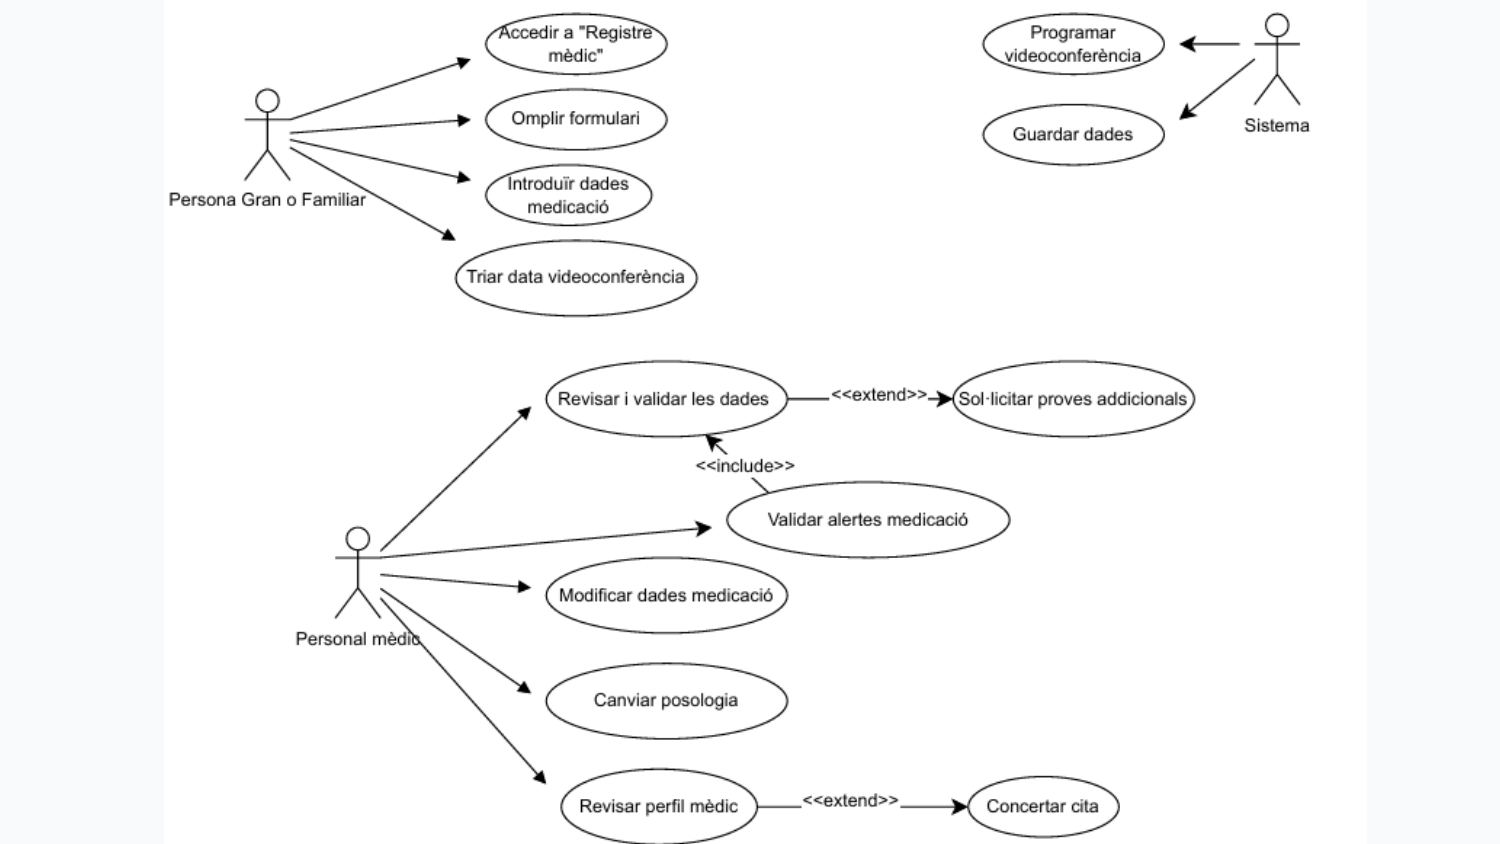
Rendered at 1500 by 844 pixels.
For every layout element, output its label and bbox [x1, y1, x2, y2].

picture [164, 0, 1368, 844]
